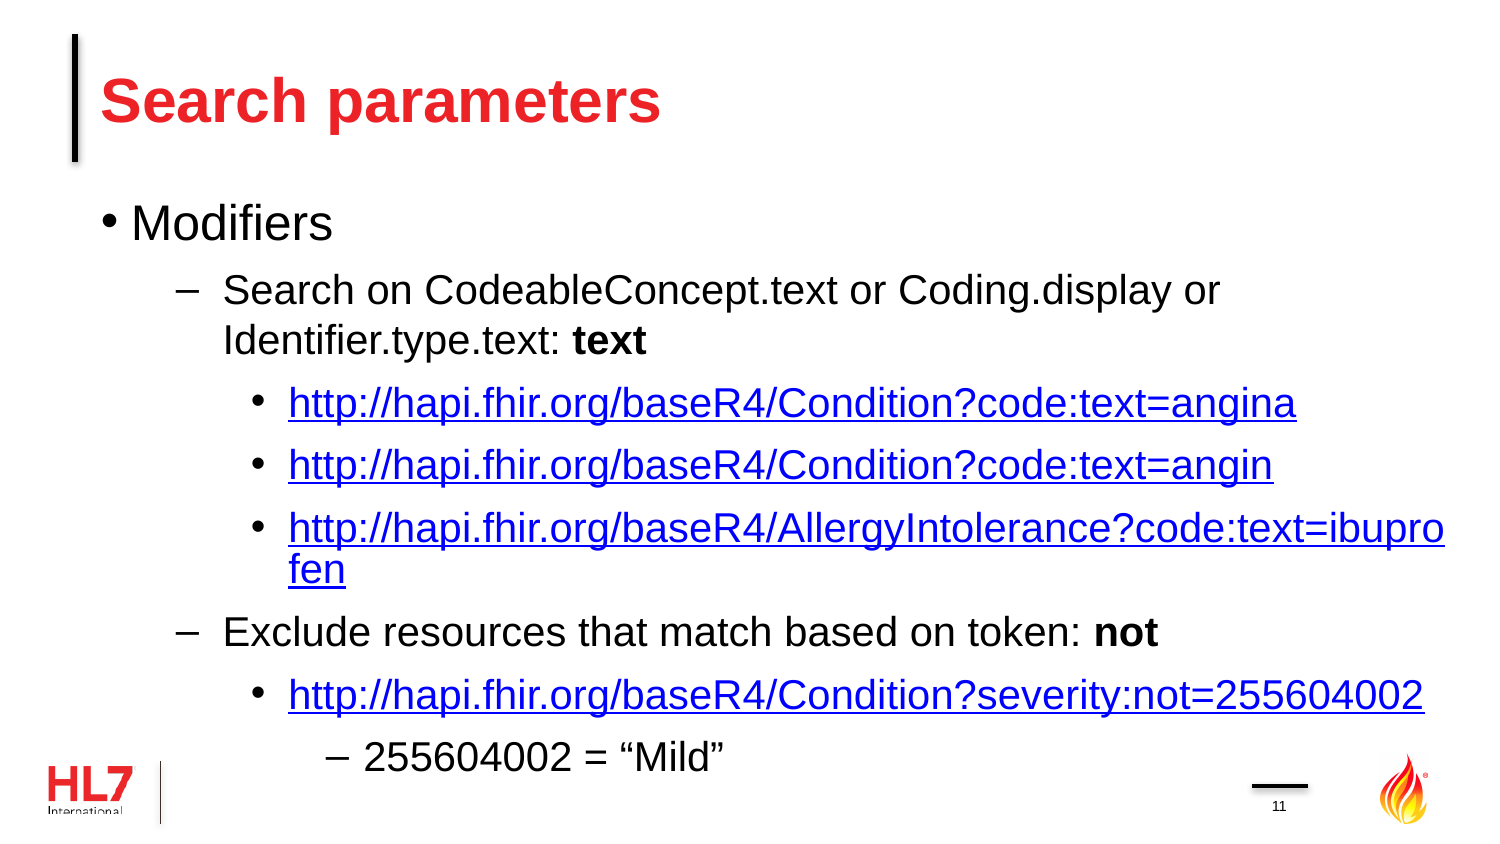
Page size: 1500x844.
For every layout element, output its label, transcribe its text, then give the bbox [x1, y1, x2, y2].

picture [1380, 753, 1428, 824]
slide_number 11 [1257, 788, 1302, 815]
list Modifiers Search on CodeableConcept.text or Coding.display or Identifier.type.text: text http://hapi.fhir.org/baseR4/Condition?code:text=angina http://hapi.fhir.org/baseR4/Condition?code:text=angin http://hapi.fhir.org/baseR4/AllergyIntolerance?code:text=ibuprofen Exclude resources that match based on token: not http://hapi.fhir.org/baseR4/Condition?severity:not=255604002 255604002 = “Mild” [100, 190, 1451, 671]
title Search parameters [100, 33, 1451, 163]
